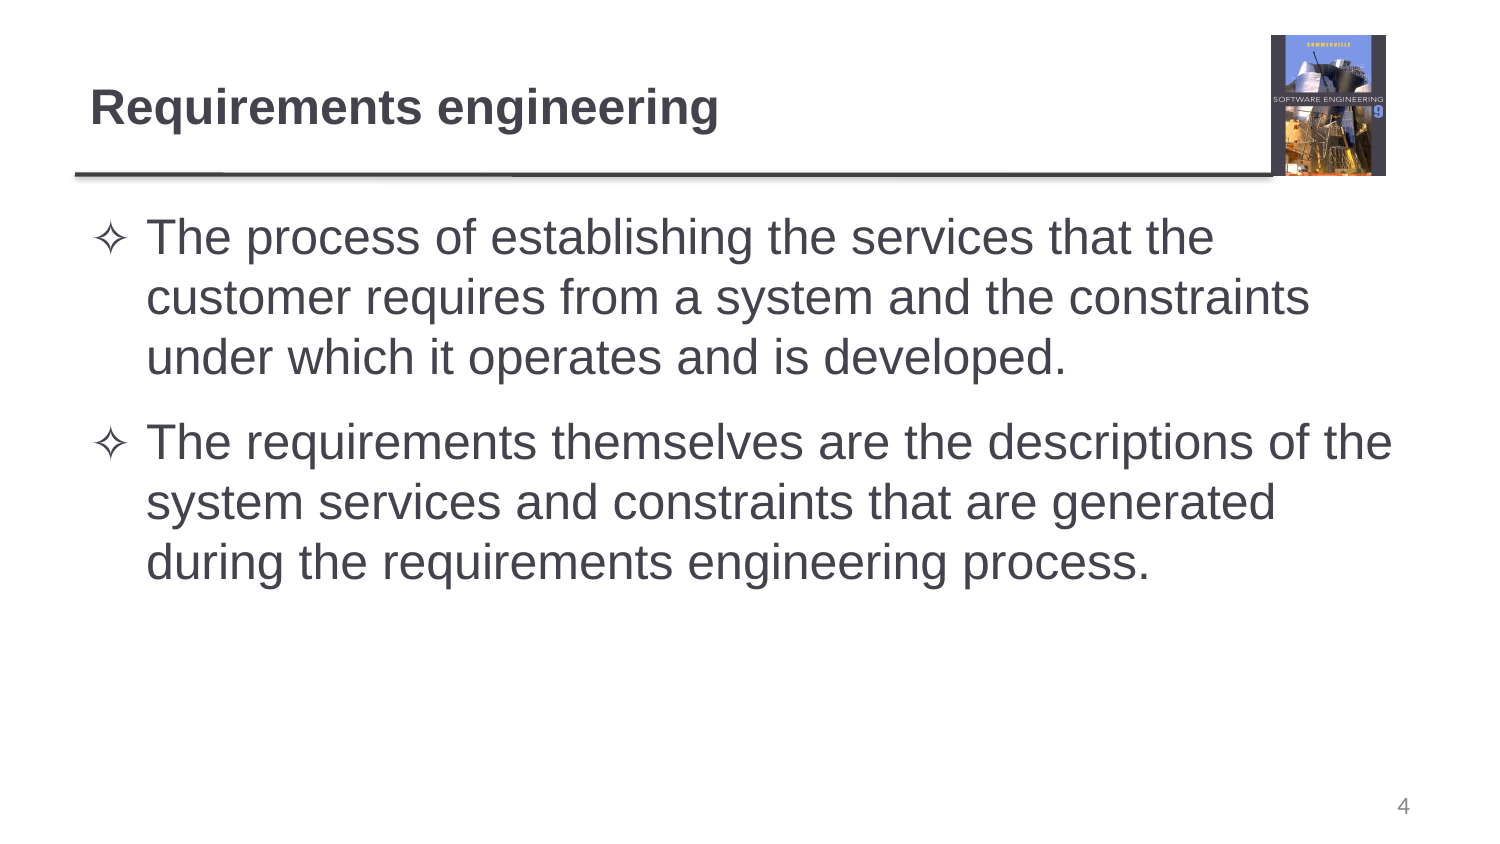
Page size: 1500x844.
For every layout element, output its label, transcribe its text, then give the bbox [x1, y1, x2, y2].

title Requirements engineering [75, 33, 1272, 175]
list The process of establishing the services that the customer requires from a system and the constraints under which it operates and is developed. The requirements themselves are the descriptions of the system services and constraints that are generated during the requirements engineering process. [75, 196, 1425, 754]
slide_number ‹#› [1074, 782, 1425, 827]
picture [1272, 35, 1386, 176]
